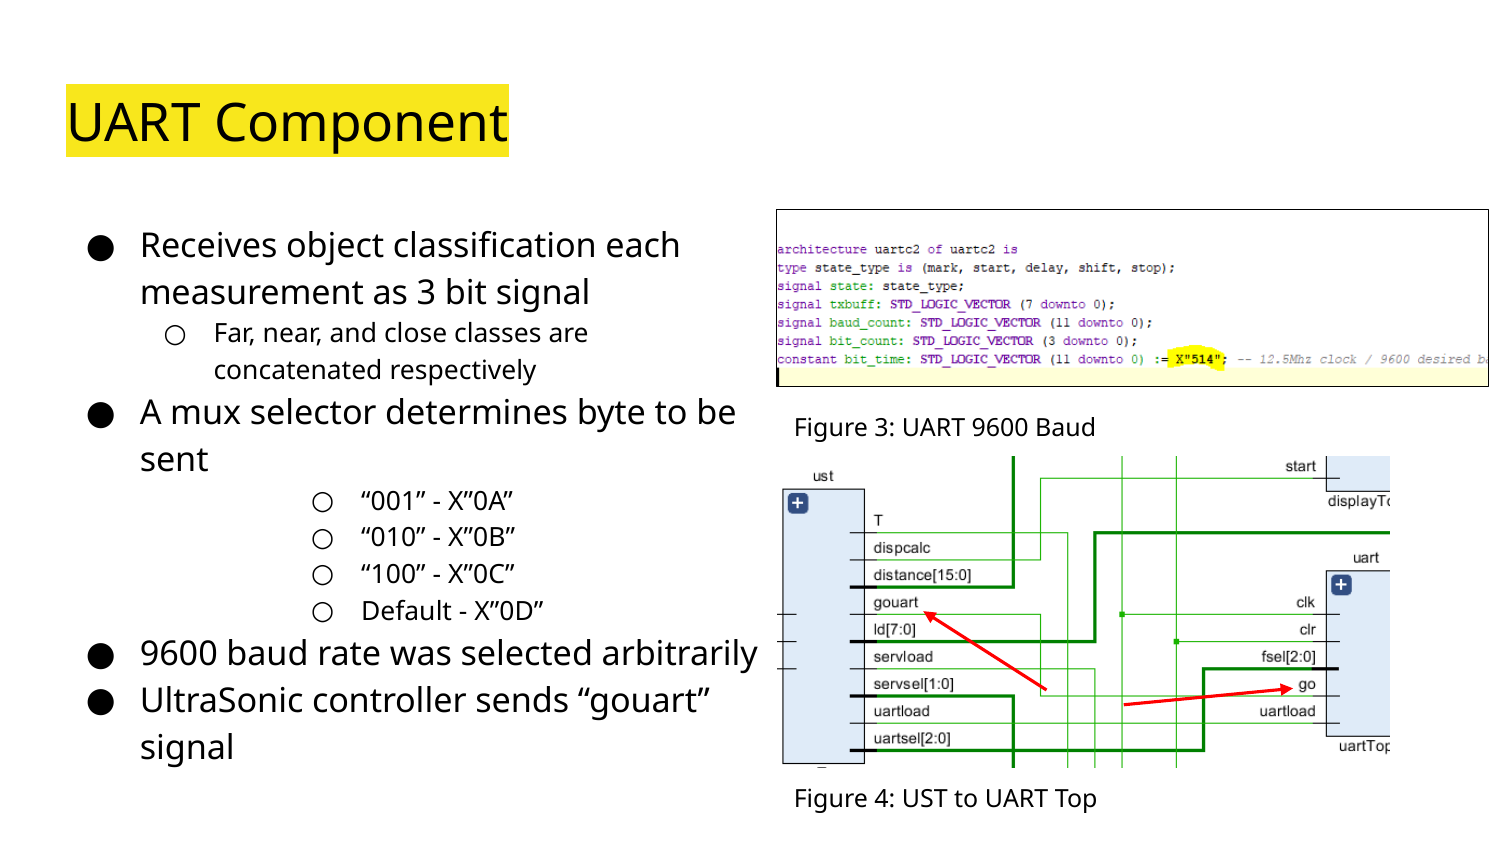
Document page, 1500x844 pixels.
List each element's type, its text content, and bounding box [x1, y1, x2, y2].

title UART Component [51, 72, 1449, 167]
text_box Figure 3: UART 9600 Baud [778, 395, 1228, 454]
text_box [923, 610, 1047, 691]
text_box Figure 4: UST to UART Top [778, 775, 1228, 828]
picture [776, 456, 1391, 769]
picture [776, 210, 1488, 386]
list Receives object classification each measurement as 3 bit signal Far, near, and close classes are concatenated respectively A mux selector determines byte to be sent “001” - X”0A” “010” - X”0B” “100” - X”0C” Default - X”0D” 9600 baud rate was selected arbitrarily UltraSonic controller sends “gouart” signal [51, 202, 778, 795]
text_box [1123, 688, 1294, 705]
